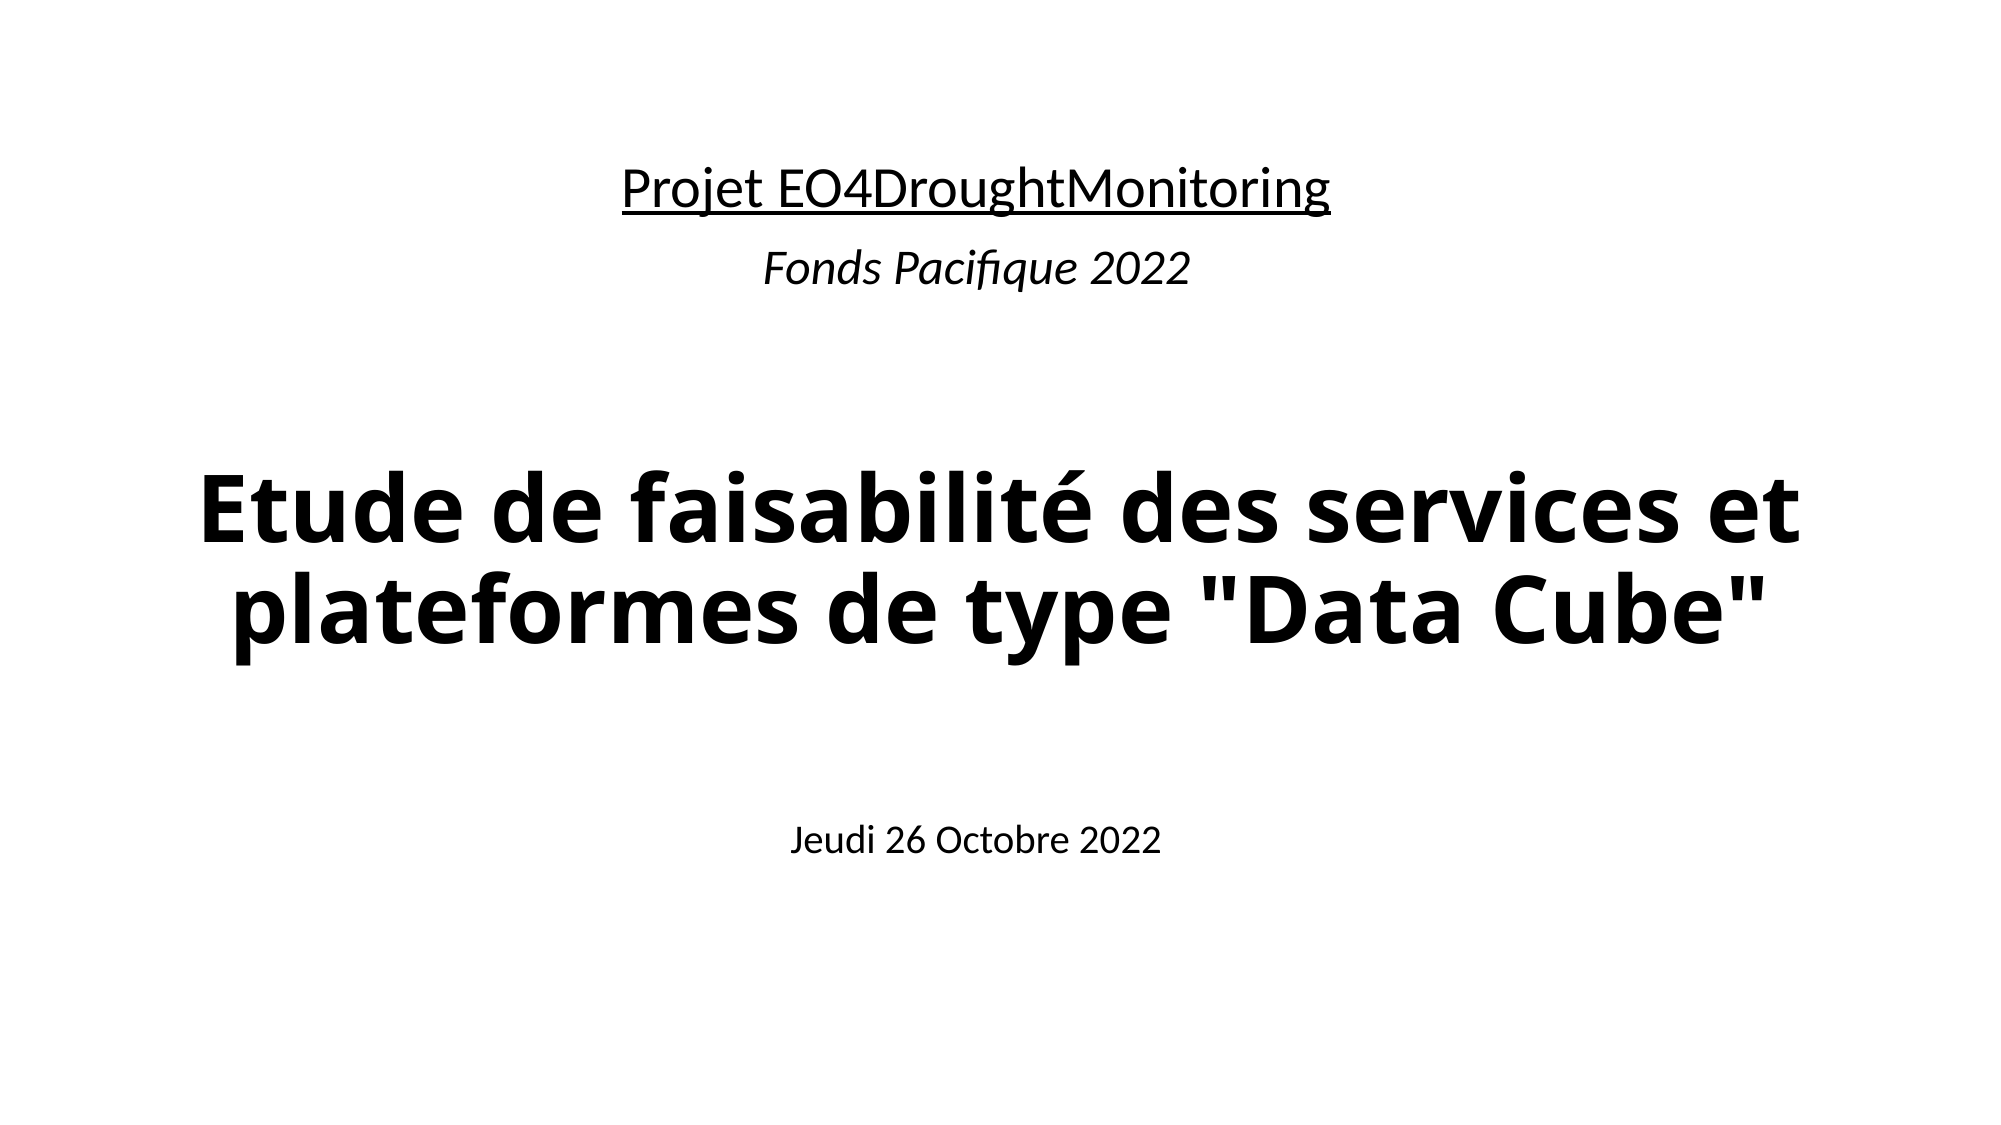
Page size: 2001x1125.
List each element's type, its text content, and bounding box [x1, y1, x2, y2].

subtitle Projet EO4DroughtMonitoring Fonds Pacifique 2022 [226, 149, 1727, 317]
text_box Jeudi 26 Octobre 2022 [764, 810, 1189, 870]
title Etude de faisabilité des services et plateformes de type "Data Cube" [151, 386, 1849, 672]
